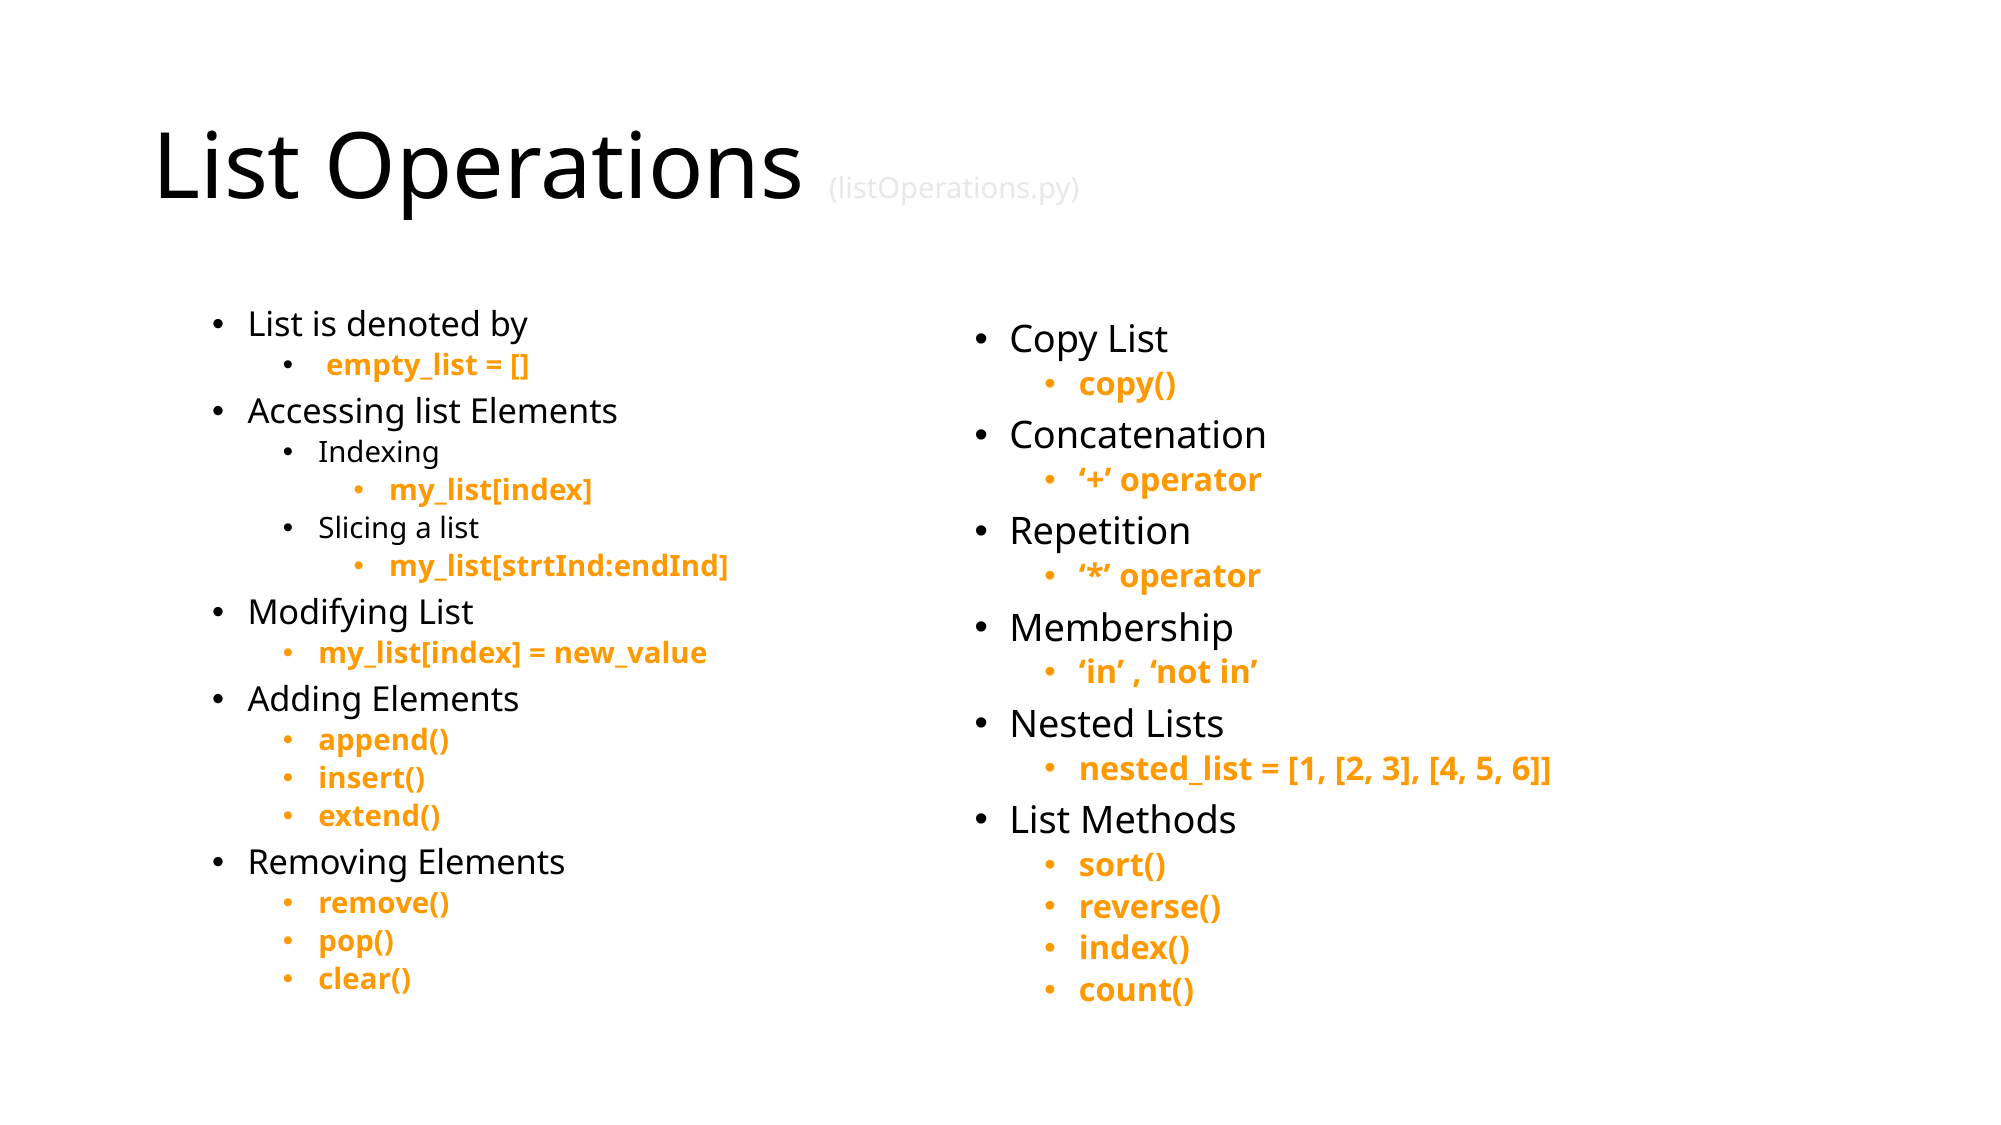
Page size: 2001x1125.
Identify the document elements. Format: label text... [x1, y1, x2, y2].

list List is denoted by empty_list = [] Accessing list Elements Indexing my_list[index] Slicing a list my_list[strtInd:endInd] Modifying List my_list[index] = new_value Adding Elements append() insert() extend() Removing Elements remove() pop() clear() [197, 299, 1000, 1014]
text_box Copy List copy() Concatenation ‘+’ operator Repetition ‘*’ operator Membership ‘in’ , ‘not in’ Nested Lists nested_list = [1, [2, 3], [4, 5, 6]] List Methods sort() reverse() index() count() [959, 312, 1936, 1027]
title List Operations (listOperations.py) [137, 59, 1863, 278]
